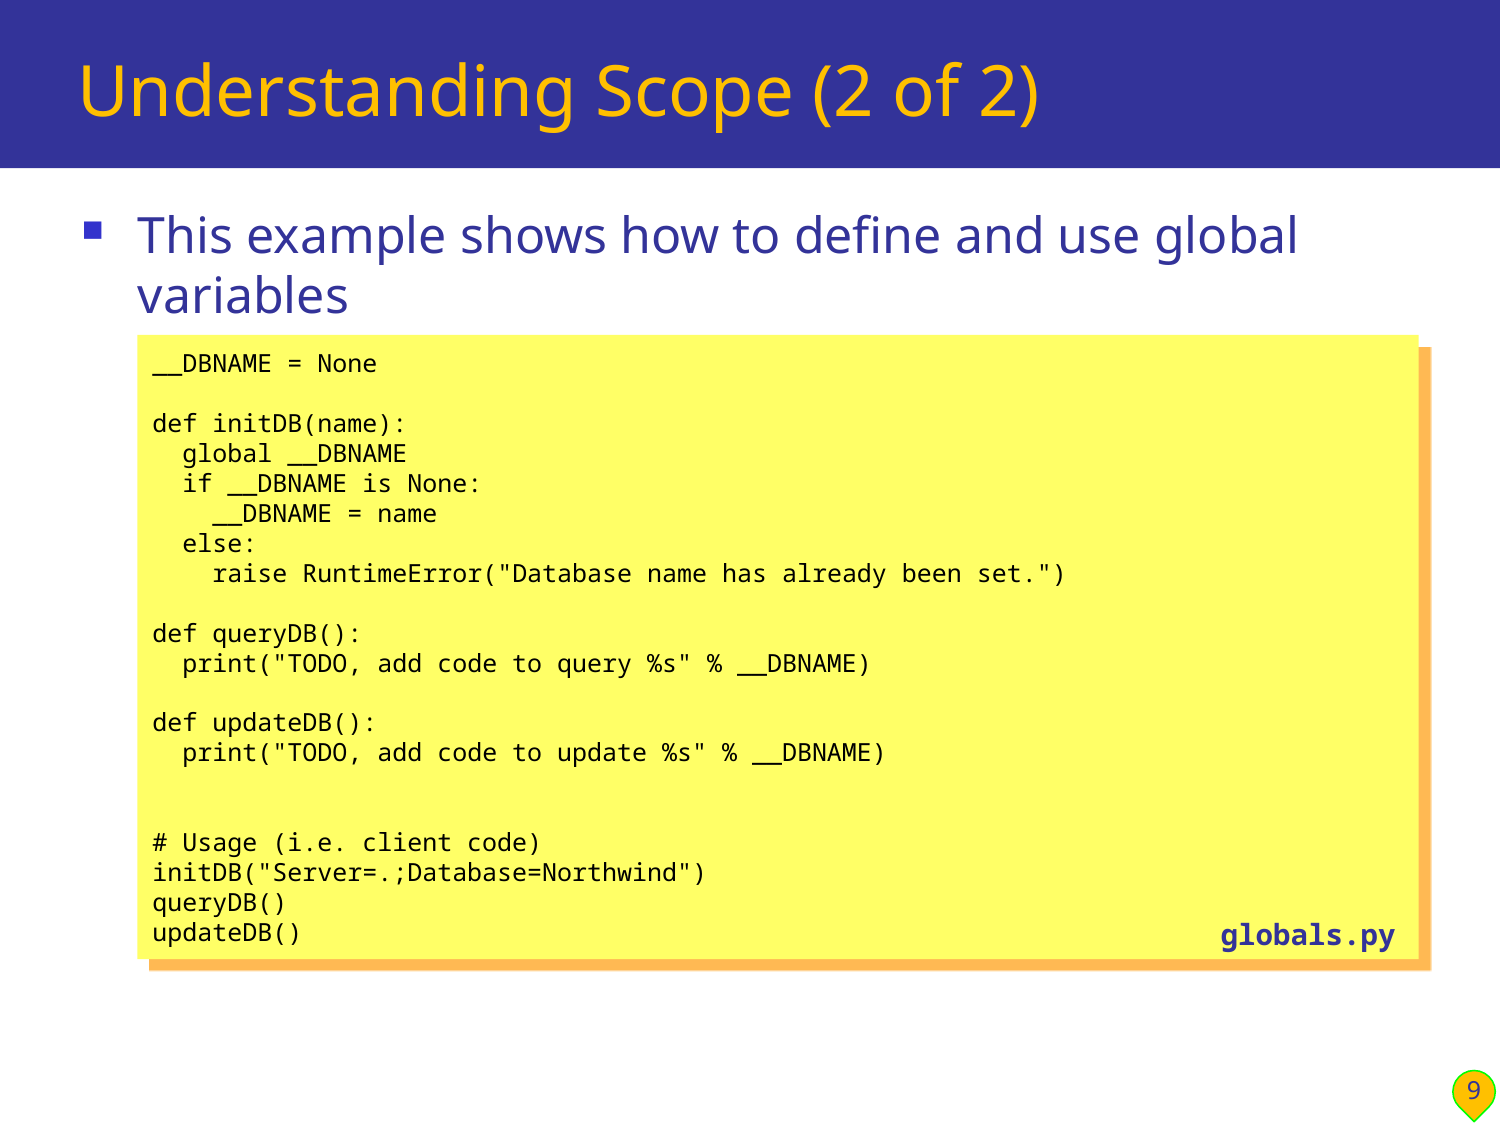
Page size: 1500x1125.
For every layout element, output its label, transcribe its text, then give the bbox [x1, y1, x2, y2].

title Understanding Scope (2 of 2) [61, 24, 1465, 139]
list This example shows how to define and use global variables [66, 196, 1460, 1007]
footer 9 [1431, 1040, 1500, 1117]
text_box globals.py [1205, 908, 1411, 959]
text_box __DBNAME = None def initDB(name): global __DBNAME if __DBNAME is None: __DBNAME = name else: raise RuntimeError("Database name has already been set.") def queryDB(): print("TODO, add code to query %s" % __DBNAME) def updateDB(): print("TODO, add code to update %s" % __DBNAME) # Usage (i.e. client code) initDB("Server=.;Database=Northwind") queryDB() updateDB() [137, 334, 1419, 960]
